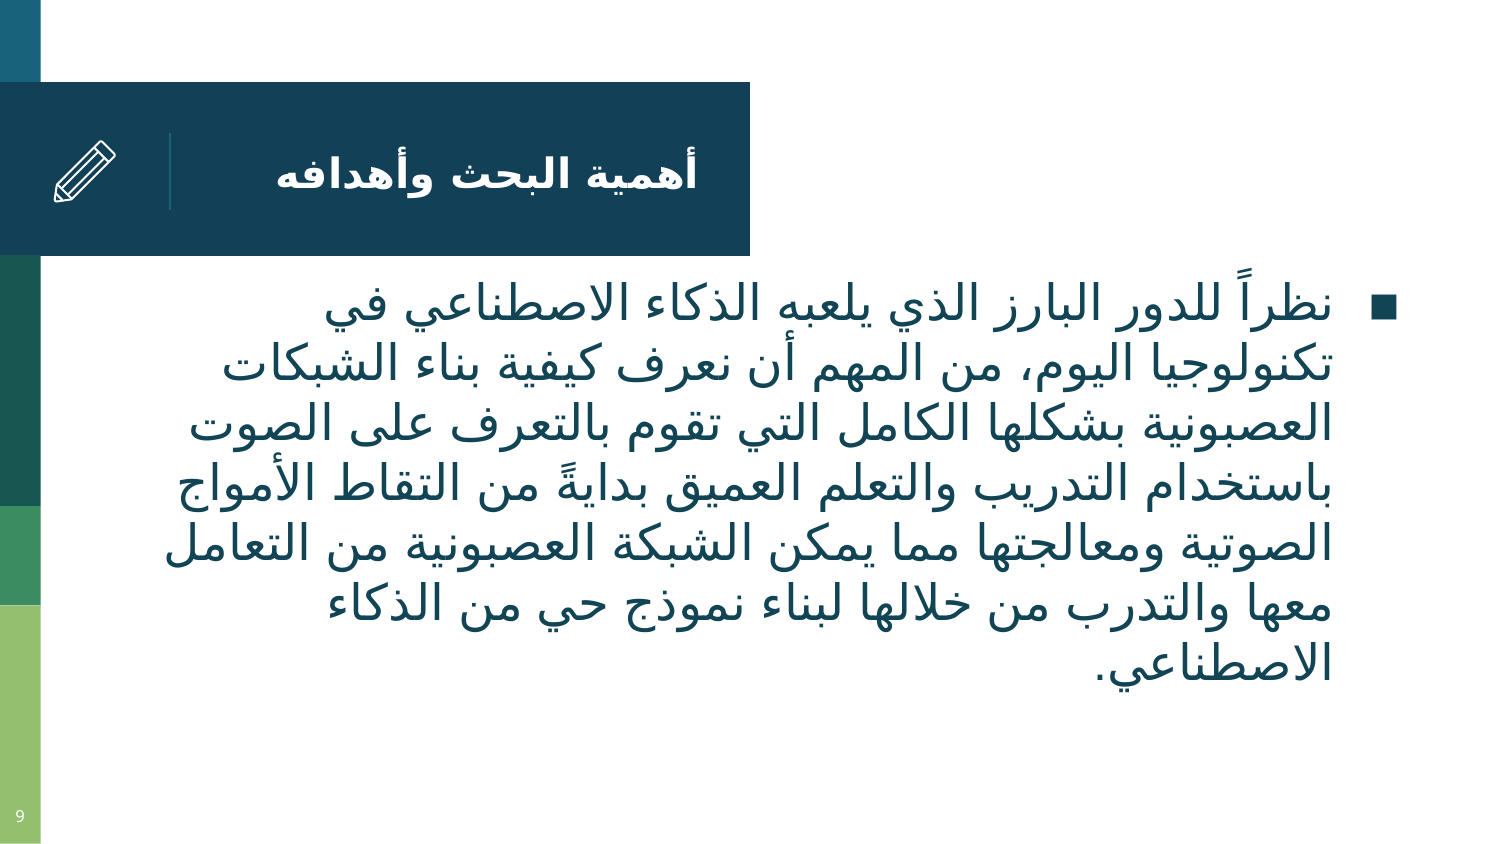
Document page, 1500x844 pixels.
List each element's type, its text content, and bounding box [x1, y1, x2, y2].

title أهمية البحث وأهدافه [187, 87, 715, 255]
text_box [54, 141, 116, 202]
slide_number 9 [0, 790, 49, 844]
list نظراً للدور البارز الذي يلعبه الذكاء الاصطناعي في تكنولوجيا اليوم، من المهم أن نعرف كيفية بناء الشبكات العصبونية بشكلها الكامل التي تقوم بالتعرف على الصوت باستخدام التدريب والتعلم العميق بدايةً من التقاط الأمواج الصوتية ومعالجتها مما يمكن الشبكة العصبونية من التعامل معها والتدرب من خلالها لبناء نموذج حي من الذكاء الاصطناعي. [138, 255, 1425, 784]
